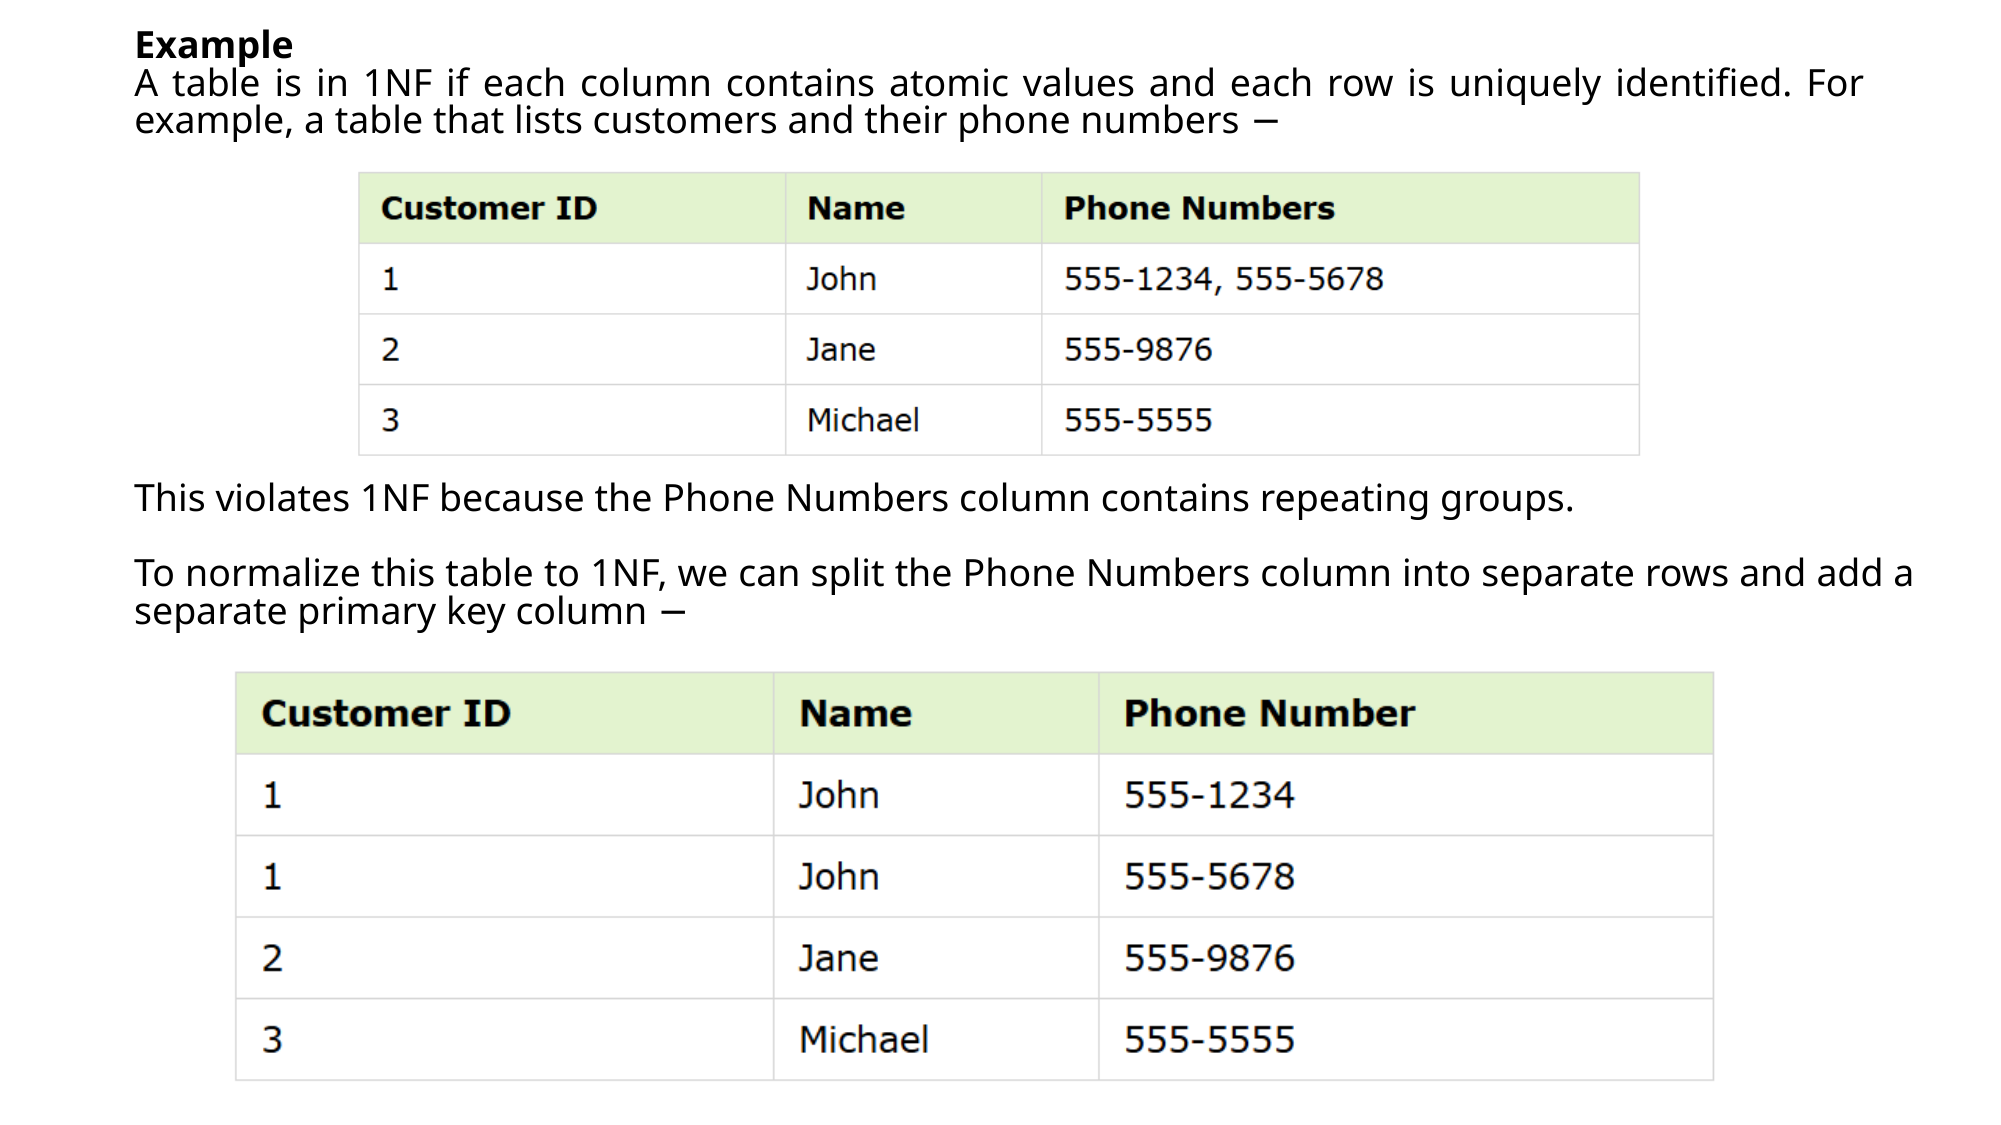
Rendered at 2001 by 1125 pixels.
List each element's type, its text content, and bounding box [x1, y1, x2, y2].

text_box This violates 1NF because the Phone Numbers column contains repeating groups. To normalize this table to 1NF, we can split the Phone Numbers column into separate rows and add a separate primary key column − [119, 474, 1932, 639]
picture [226, 664, 1727, 1100]
picture [353, 164, 1647, 475]
text_box Example A table is in 1NF if each column contains atomic values and each row is uniquely identified. For example, a table that lists customers and their phone numbers − [119, 21, 1881, 149]
